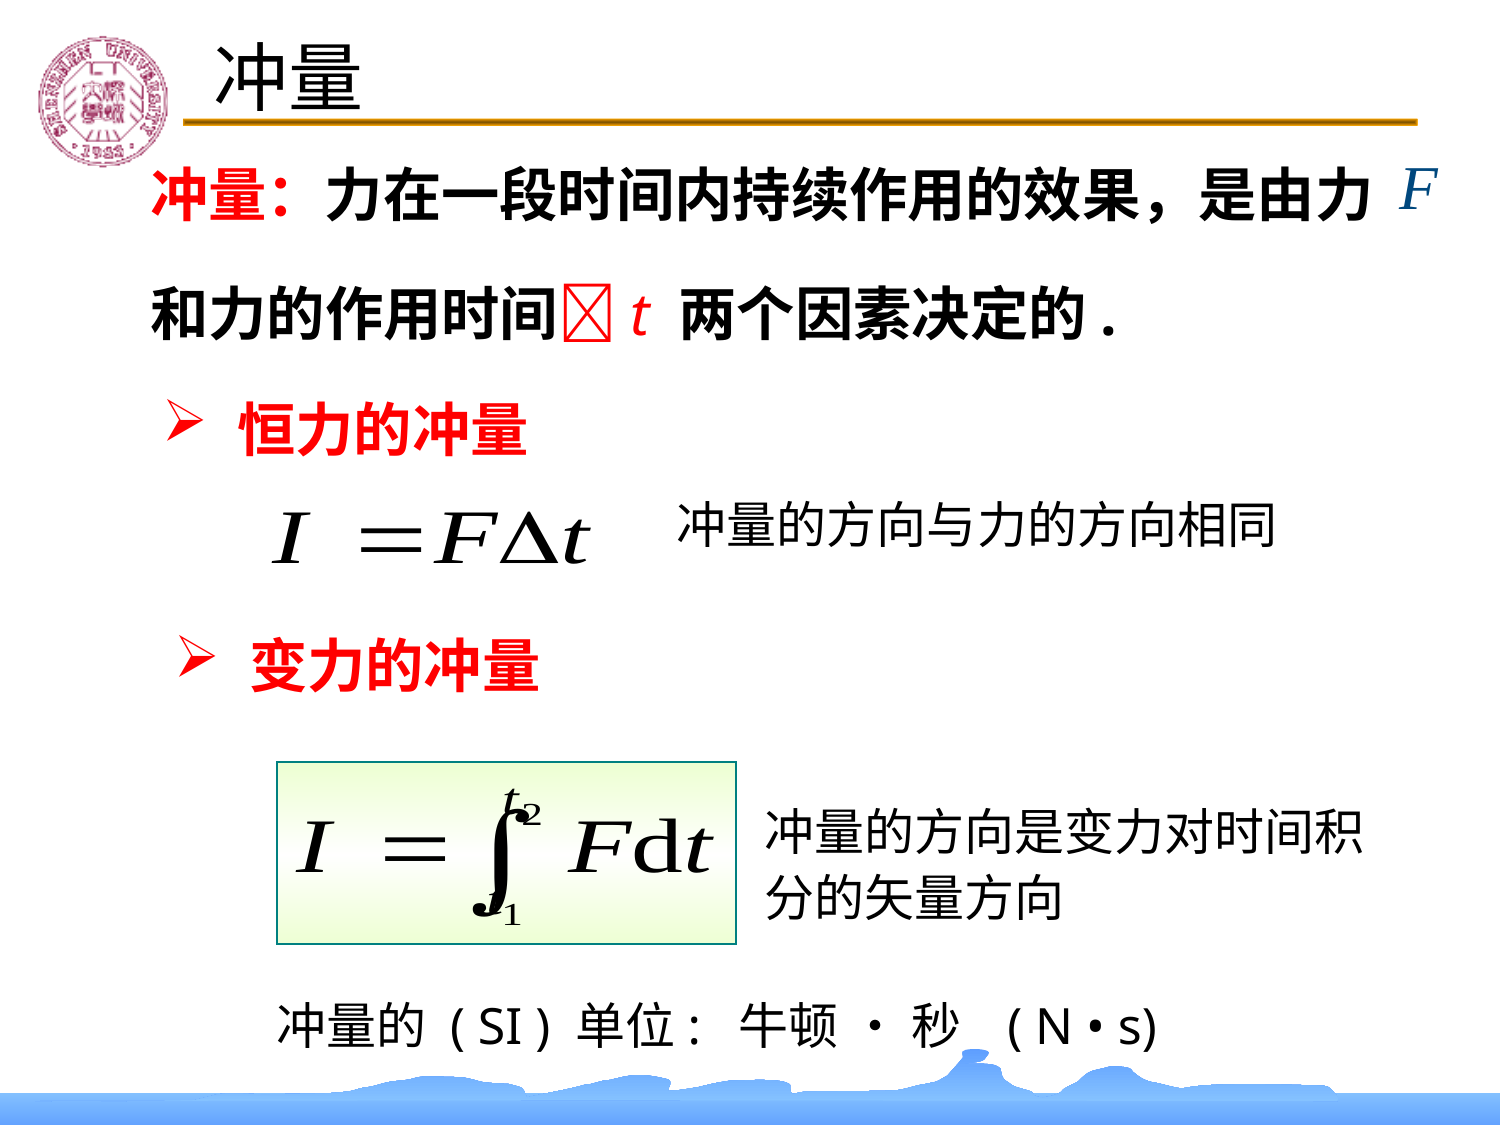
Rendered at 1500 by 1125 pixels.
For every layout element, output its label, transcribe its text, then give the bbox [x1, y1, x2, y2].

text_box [277, 763, 736, 944]
text_box 冲量的 ( SI ) 单位: 牛顿 • 秒 ( N • s) [112, 987, 1335, 1063]
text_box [135, 101, 1453, 358]
text_box 恒力的冲量 [147, 385, 620, 471]
text_box 冲量的方向与力的方向相同 [662, 479, 1400, 561]
text_box 冲量 [199, 23, 1156, 100]
text_box 变力的冲量 [159, 621, 704, 707]
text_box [253, 479, 617, 583]
picture [23, 23, 188, 176]
text_box 冲量的方向是变力对时间积分的矢量方向 [749, 786, 1400, 935]
